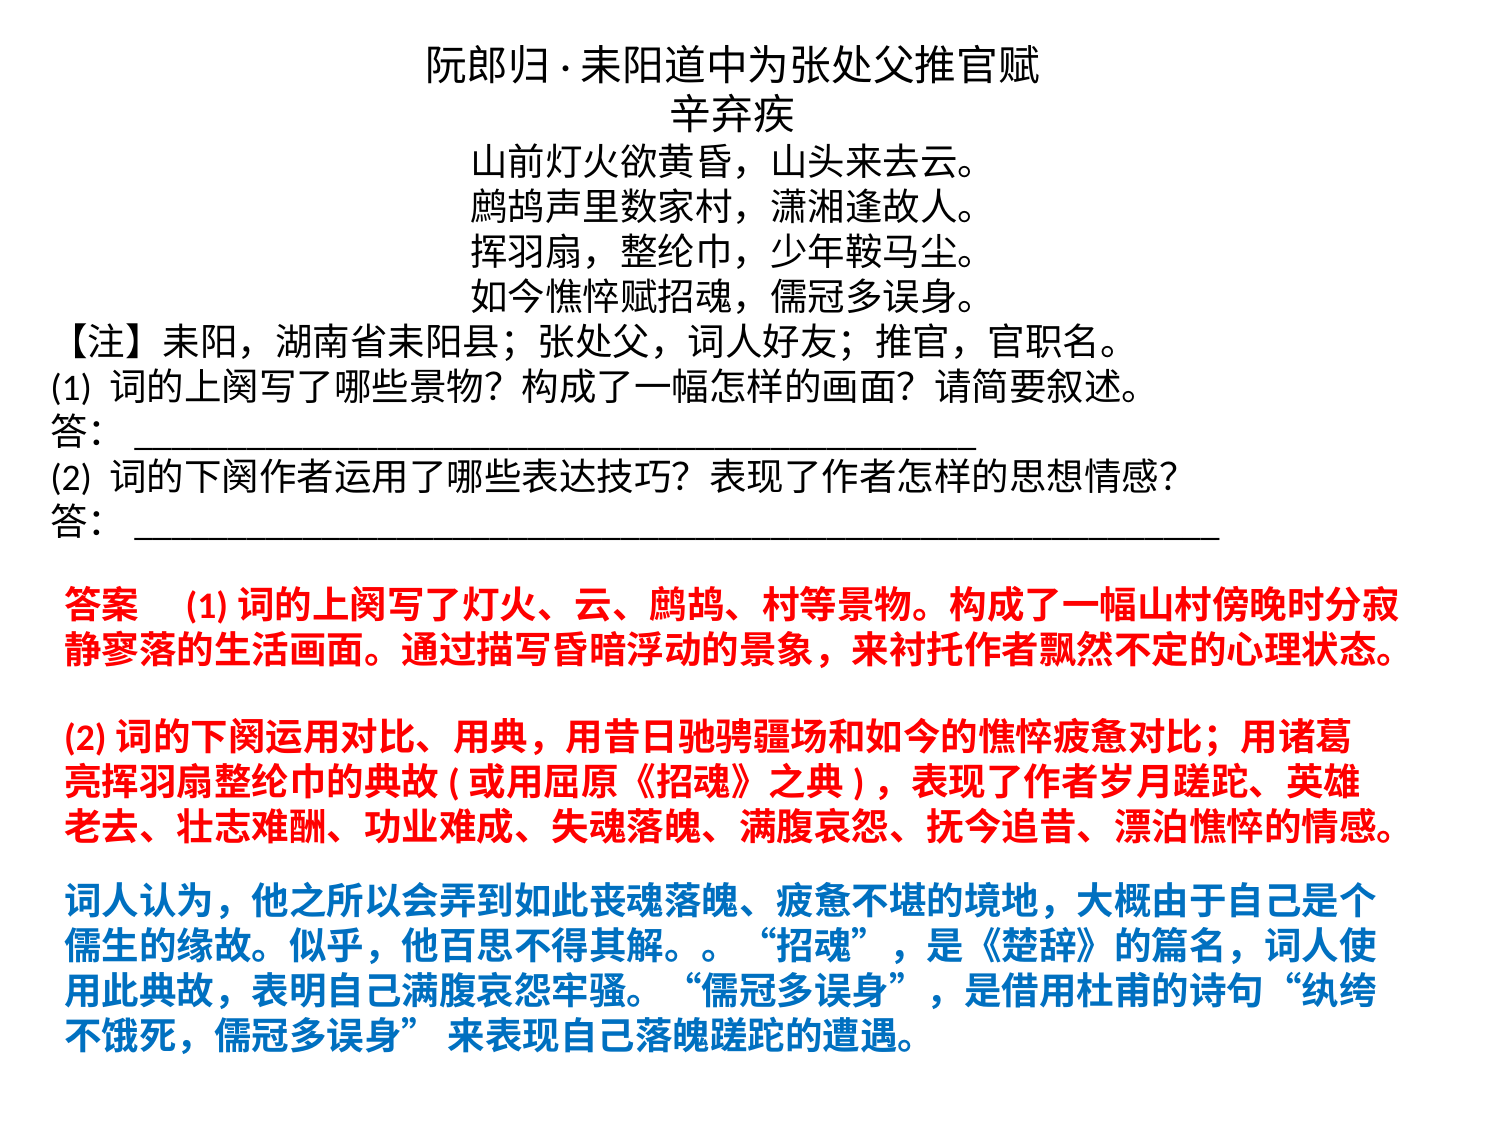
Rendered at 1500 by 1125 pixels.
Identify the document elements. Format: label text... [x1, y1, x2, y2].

text_box 答案 (1)词的上阕写了灯火、云、鹧鸪、村等景物。构成了一幅山村傍晚时分寂静寥落的生活画面。通过描写昏暗浮动的景象，来衬托作者飘然不定的心理状态。 [49, 574, 1444, 724]
text_box 阮郎归·耒阳道中为张处父推官赋 辛弃疾 山前灯火欲黄昏，山头来去云。 鹧鸪声里数家村，潇湘逢故人。 挥羽扇，整纶巾，少年鞍马尘。 如今憔悴赋招魂，儒冠多误身。 【注】耒阳，湖南省耒阳县；张处父，词人好友；推官，官职名。 (1) 词的上阕写了哪些景物？构成了一幅怎样的画面？请简要叙述。 答：_____________________________________________ (2) 词的下阕作者运用了哪些表达技巧？表现了作者怎样的思想情感？ 答：__________________________________________________________ [35, 30, 1430, 596]
text_box (2)词的下阕运用对比、用典，用昔日驰骋疆场和如今的憔悴疲惫对比；用诸葛亮挥羽扇整纶巾的典故(或用屈原《招魂》之典)，表现了作者岁月蹉跎、英雄老去、壮志难酬、功业难成、失魂落魄、满腹哀怨、抚今追昔、漂泊憔悴的情感。 [49, 705, 1397, 869]
text_box 词人认为，他之所以会弄到如此丧魂落魄、疲惫不堪的境地，大概由于自己是个儒生的缘故。似乎，他百思不得其解。。“招魂”，是《楚辞》的篇名，词人使用此典故，表明自己满腹哀怨牢骚。“儒冠多误身”，是借用杜甫的诗句“纨绔不饿死，儒冠多误身” 来表现自己落魄蹉跎的遭遇。 [49, 869, 1410, 1065]
